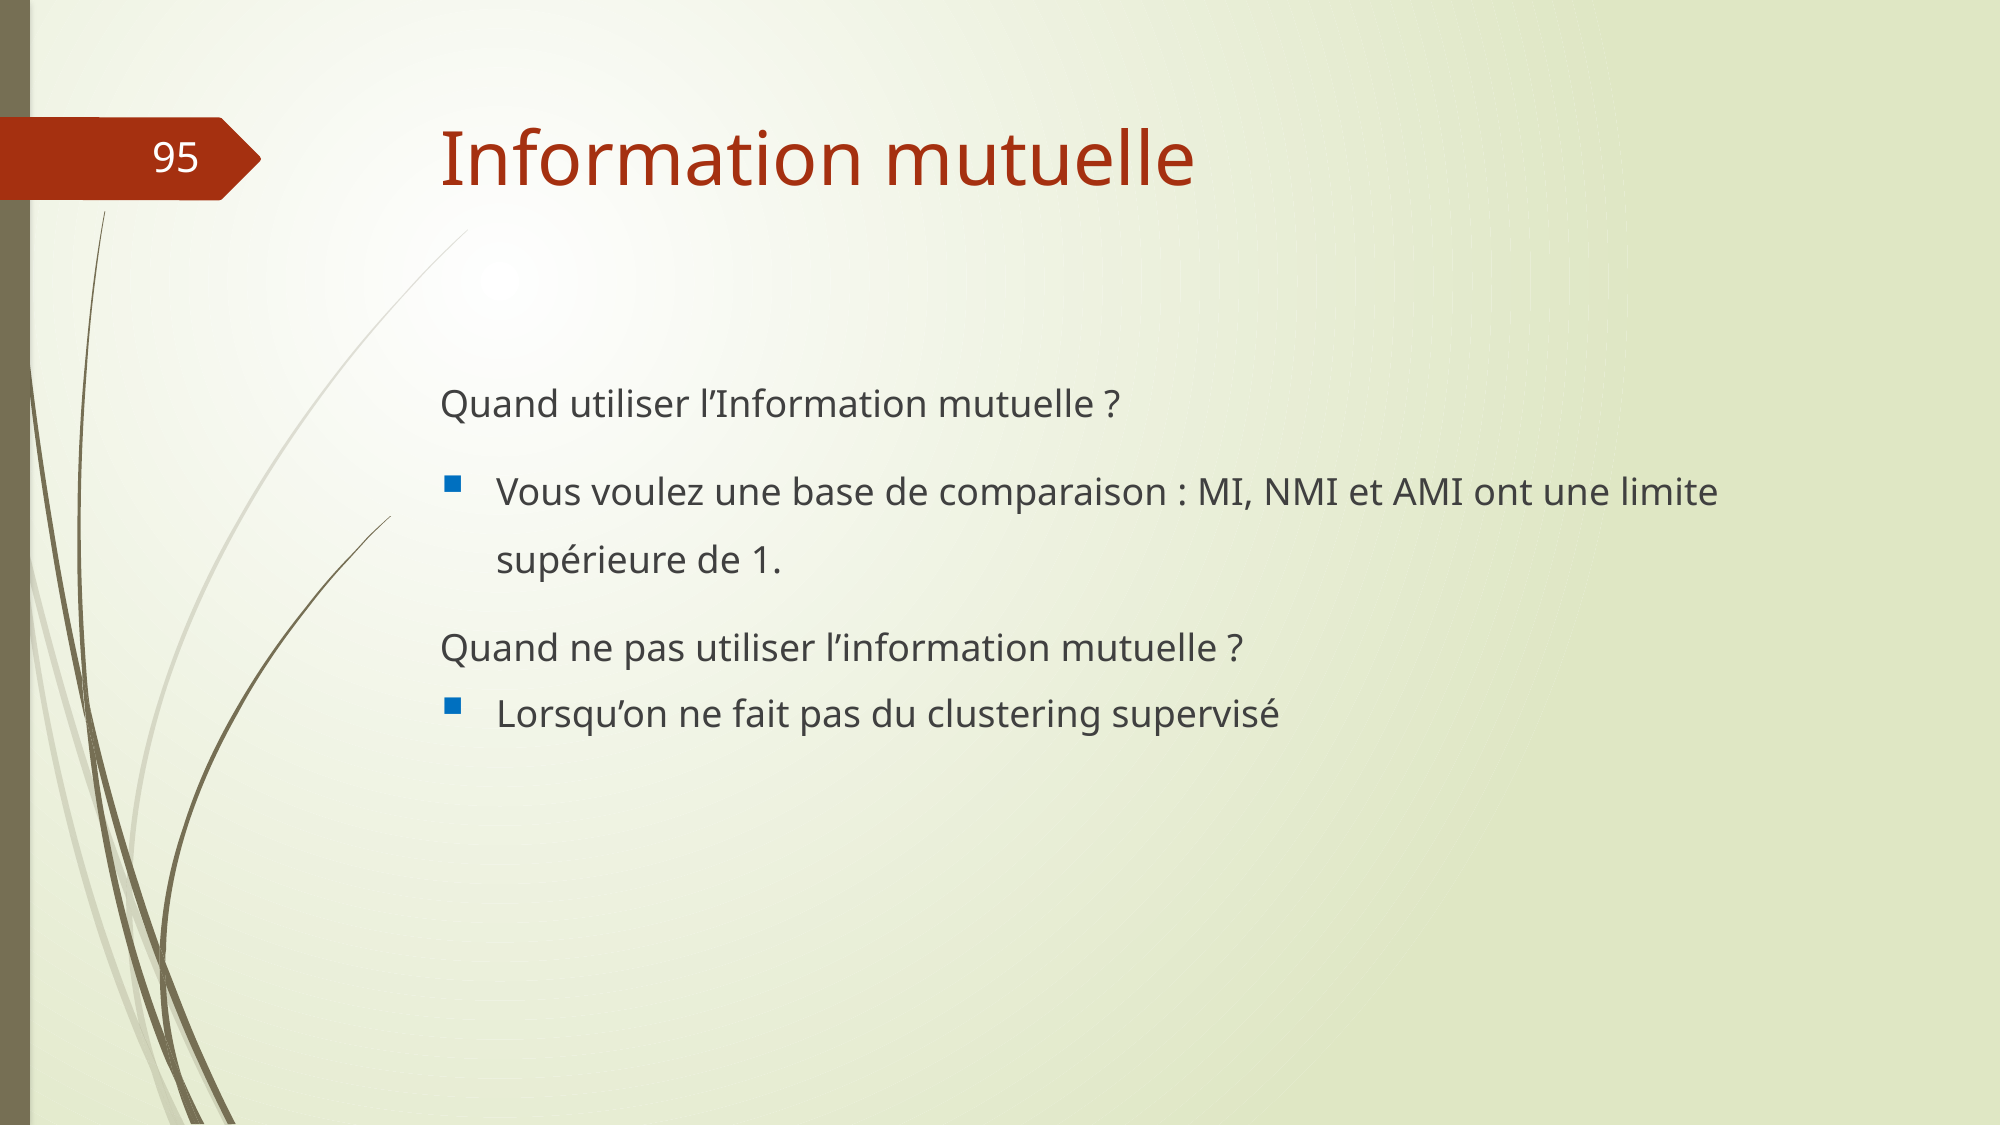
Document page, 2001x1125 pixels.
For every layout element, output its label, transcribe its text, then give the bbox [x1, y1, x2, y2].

title Information mutuelle [425, 102, 1888, 313]
slide_number 95 [87, 129, 216, 190]
list Quand utiliser l’Information mutuelle ? Vous voulez une base de comparaison : MI, NMI et AMI ont une limite supérieure de 1. Quand ne pas utiliser l’information mutuelle ? Lorsqu’on ne fait pas du clustering supervisé [424, 350, 1888, 970]
